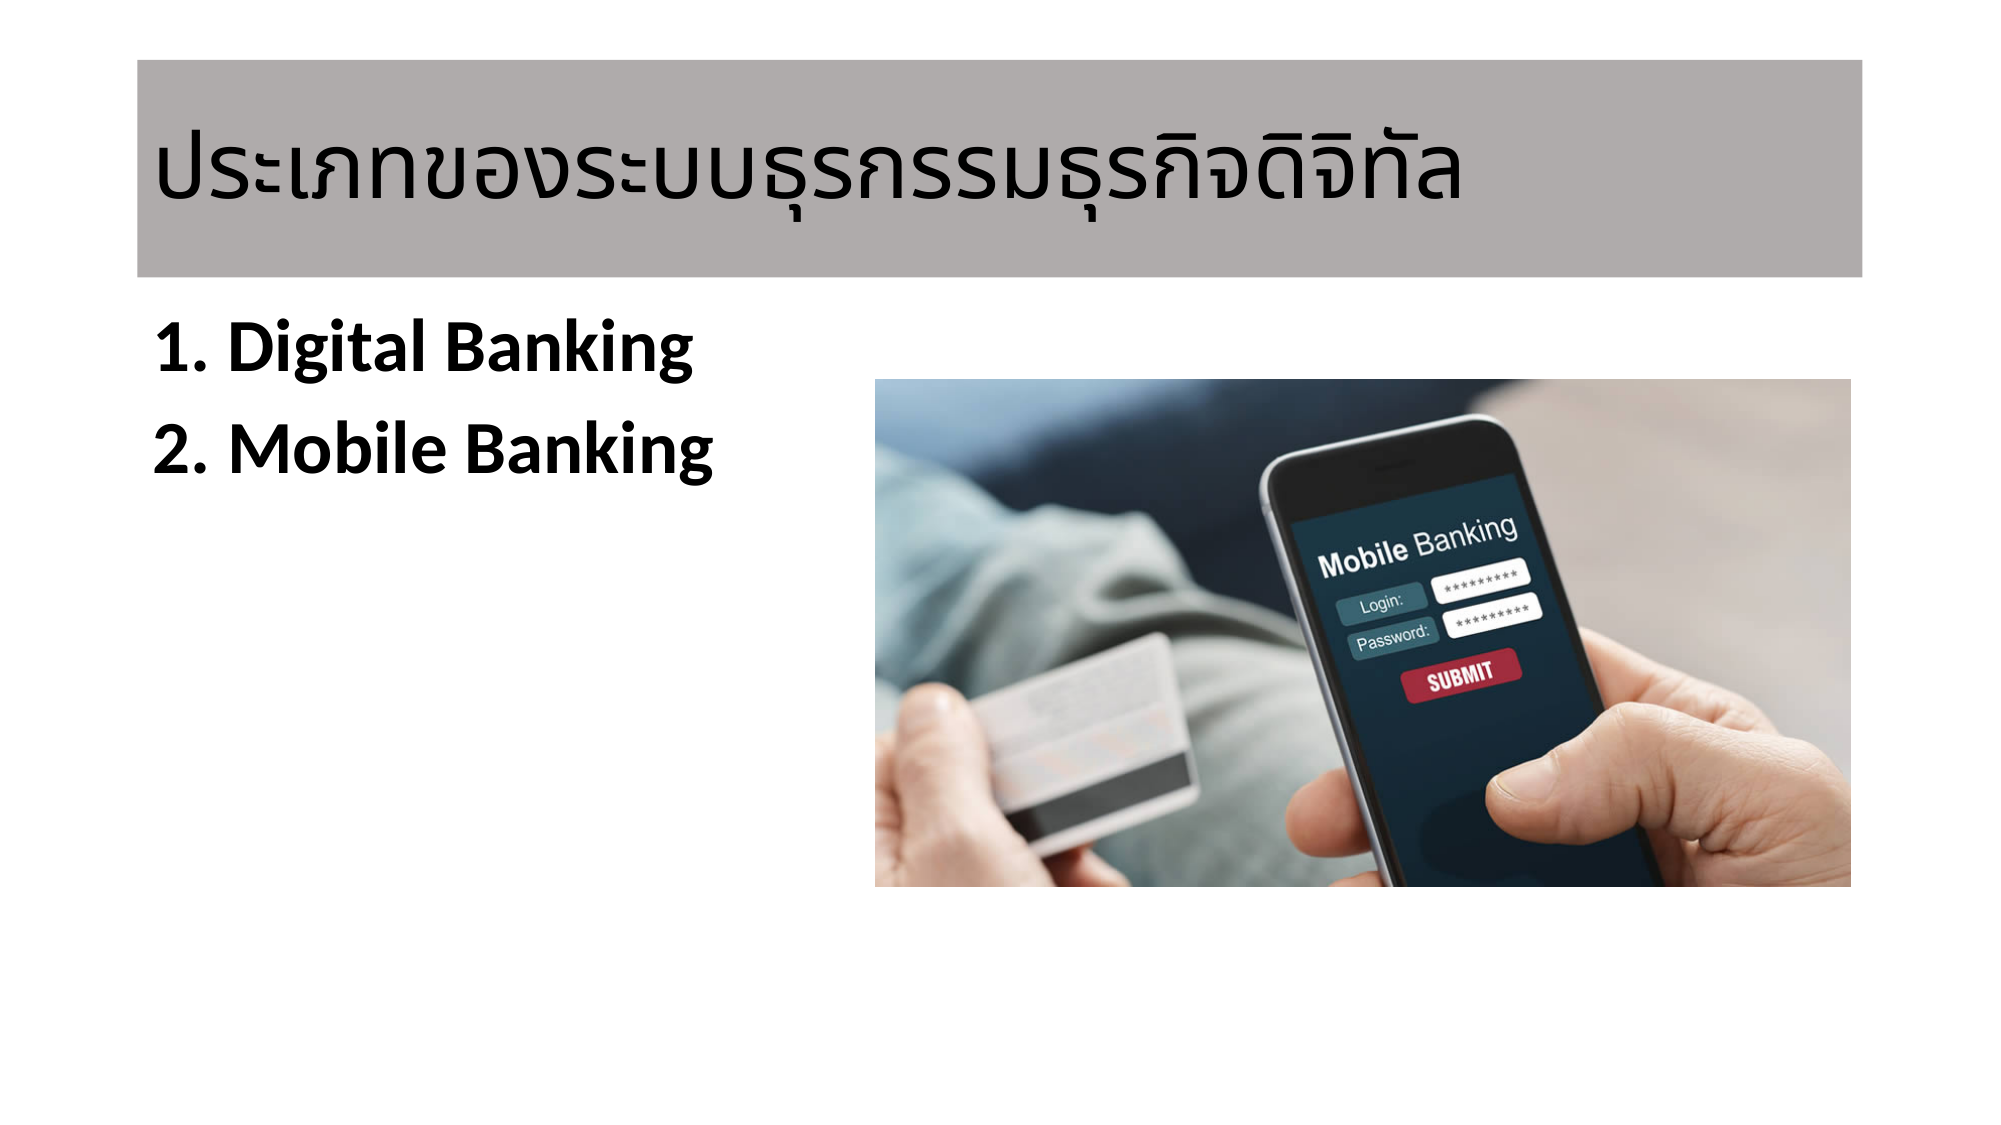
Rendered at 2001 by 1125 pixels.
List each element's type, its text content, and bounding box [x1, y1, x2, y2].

picture [875, 379, 1851, 887]
list 1. Digital Banking 2. Mobile Banking [137, 299, 1863, 1014]
title ประเภทของระบบธุรกรรมธุรกิจดิจิทัล [137, 59, 1863, 278]
